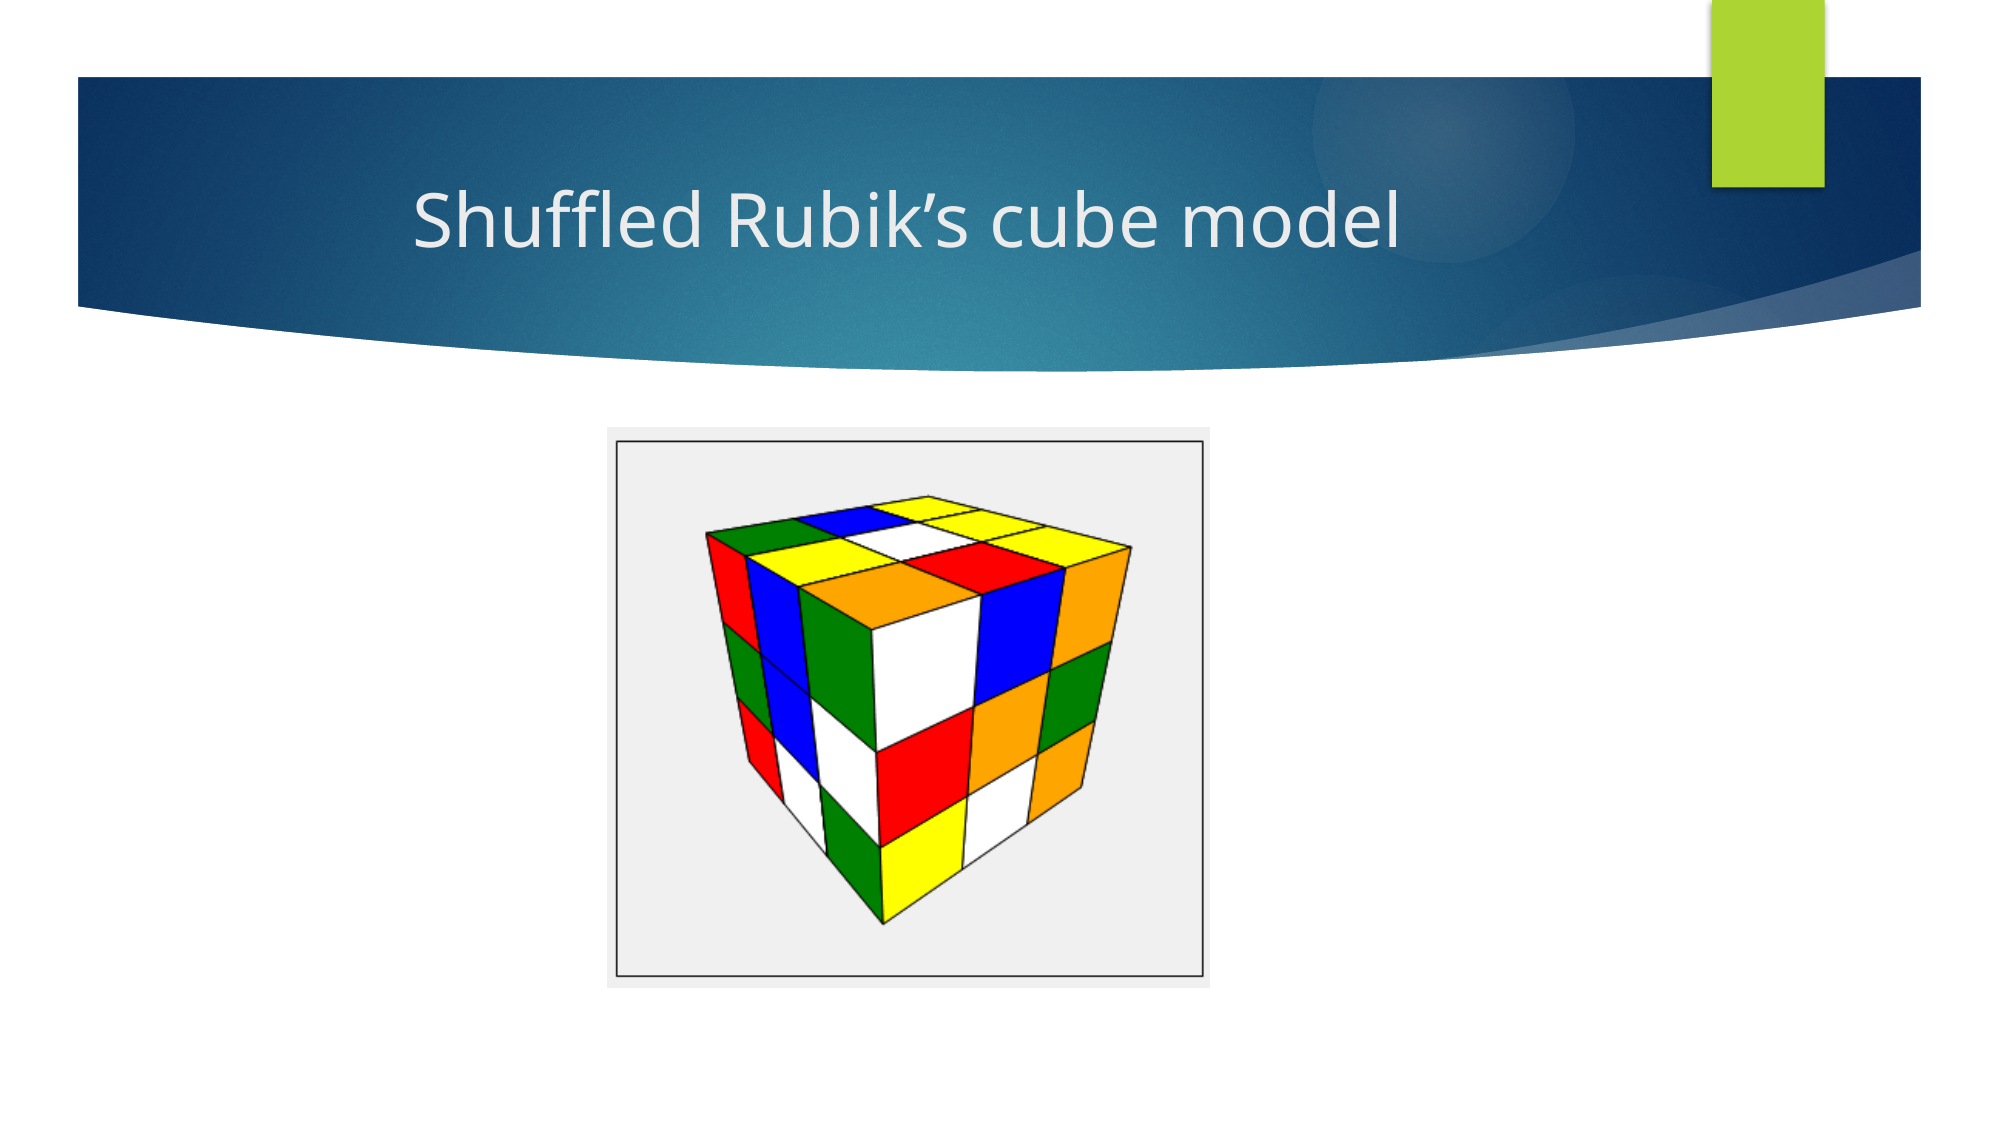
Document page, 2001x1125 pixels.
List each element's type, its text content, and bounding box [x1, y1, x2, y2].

title Shuffled Rubik’s cube model [189, 159, 1627, 276]
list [606, 426, 1210, 988]
